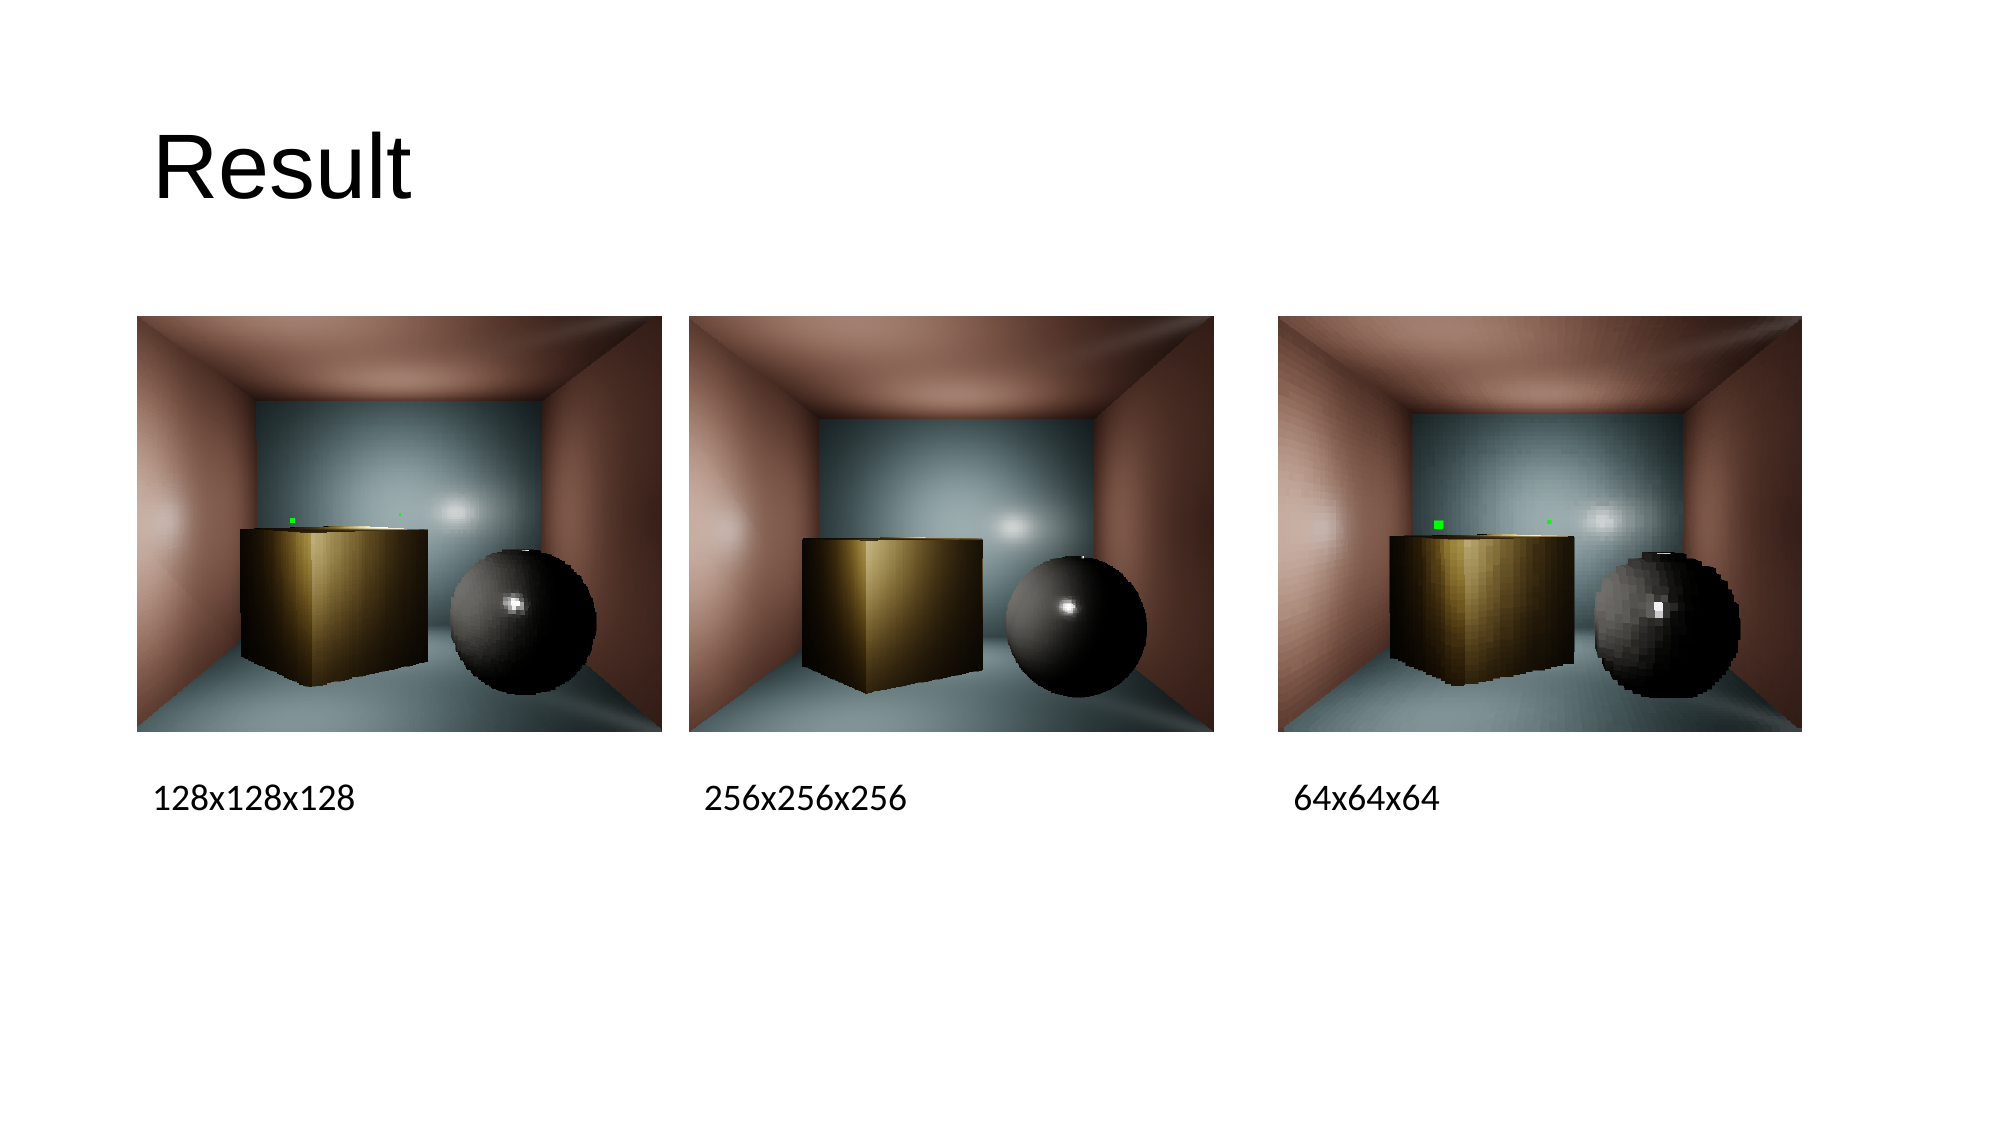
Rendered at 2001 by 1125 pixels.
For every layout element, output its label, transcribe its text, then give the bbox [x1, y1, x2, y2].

text_box 64x64x64 [1278, 765, 1455, 826]
picture [689, 316, 1214, 732]
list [137, 316, 662, 732]
text_box 128x128x128 [137, 765, 371, 826]
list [1278, 316, 1802, 732]
title Result [137, 59, 1863, 278]
text_box 256x256x256 [688, 765, 923, 826]
